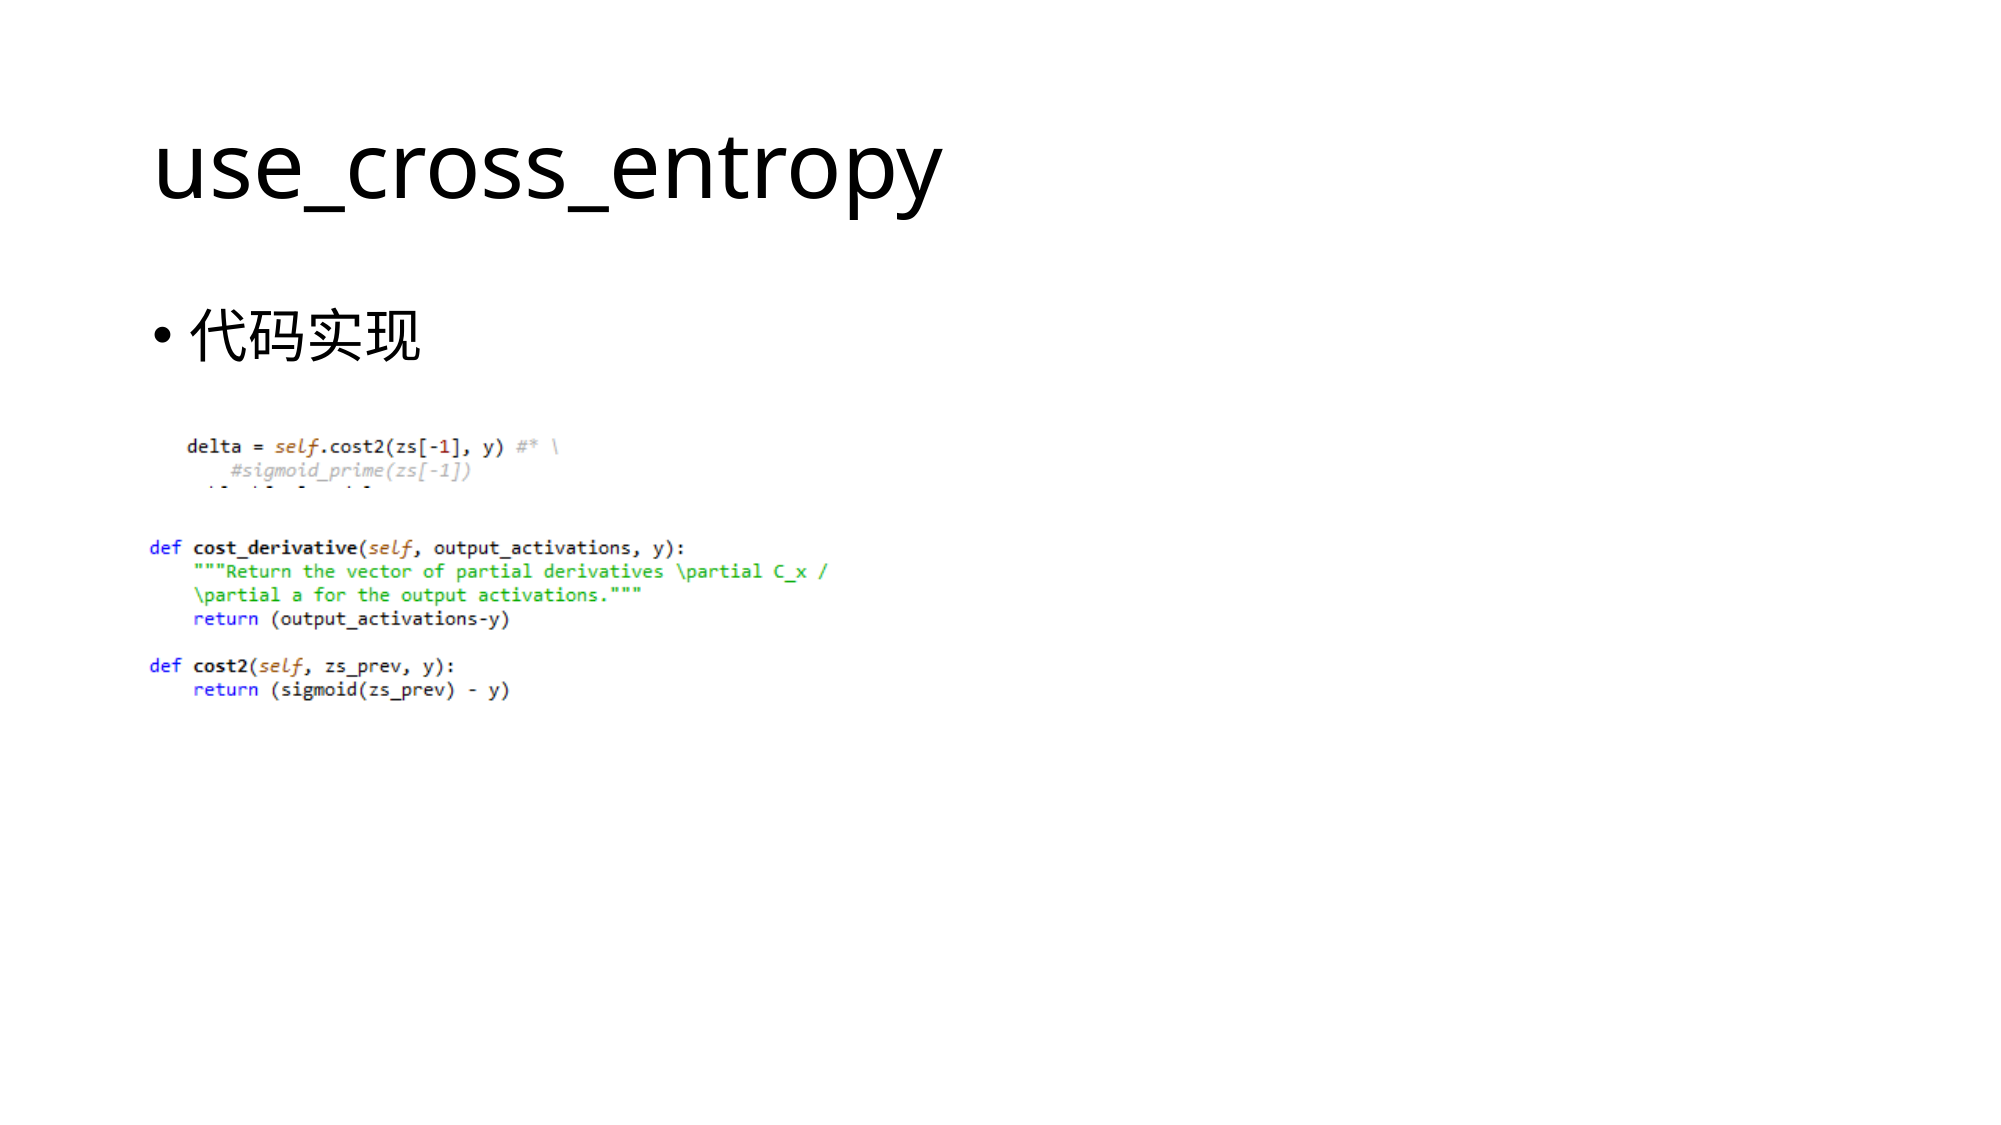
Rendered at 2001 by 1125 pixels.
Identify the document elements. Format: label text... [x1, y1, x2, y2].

picture [137, 537, 835, 707]
list 代码实现 [137, 299, 1863, 1014]
title use_cross_entropy [137, 59, 1863, 278]
picture [137, 434, 601, 488]
